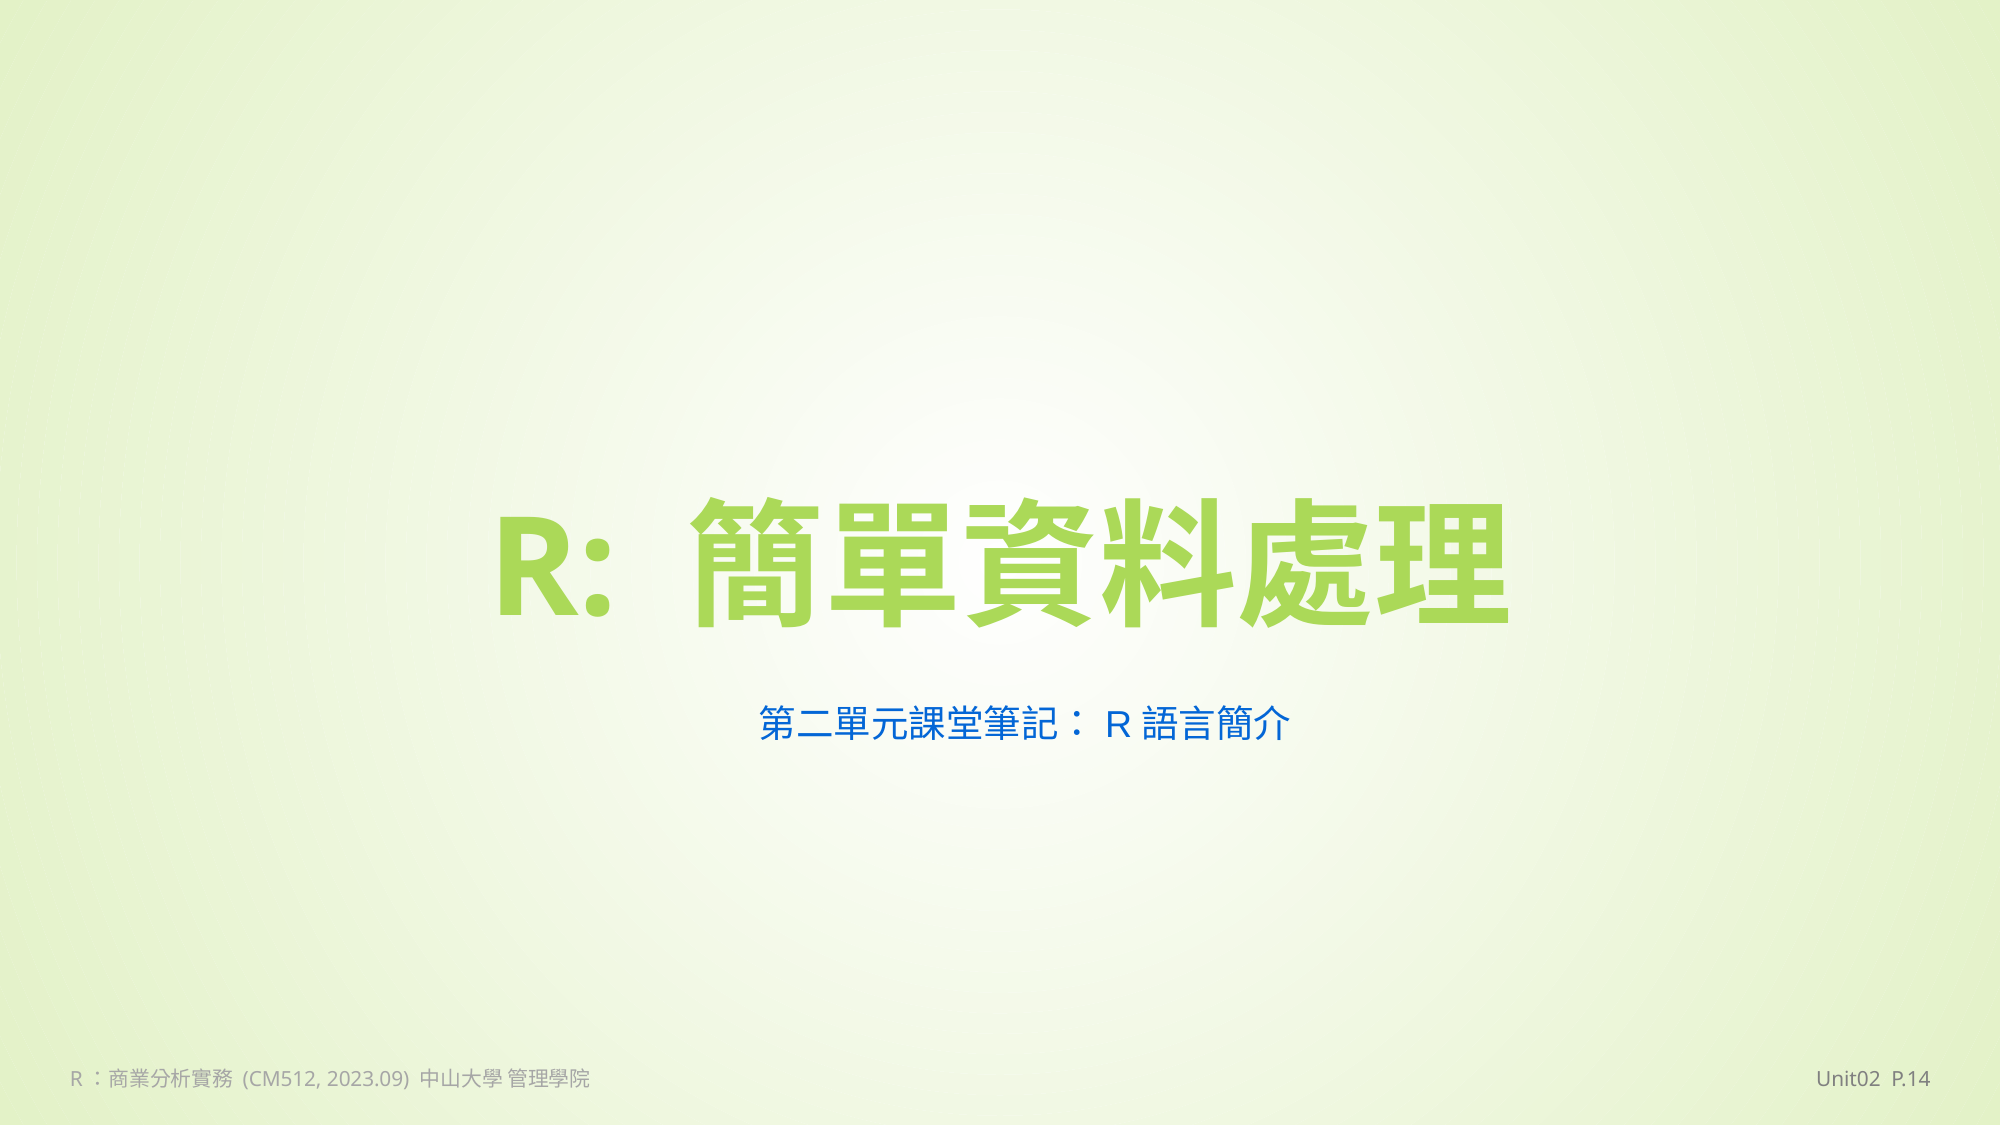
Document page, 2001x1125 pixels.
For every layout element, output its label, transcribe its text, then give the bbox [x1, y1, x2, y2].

title R: 簡單資料處理 [114, 479, 1886, 641]
text_box 第二單元課堂筆記：R語言簡介 [744, 692, 1306, 753]
